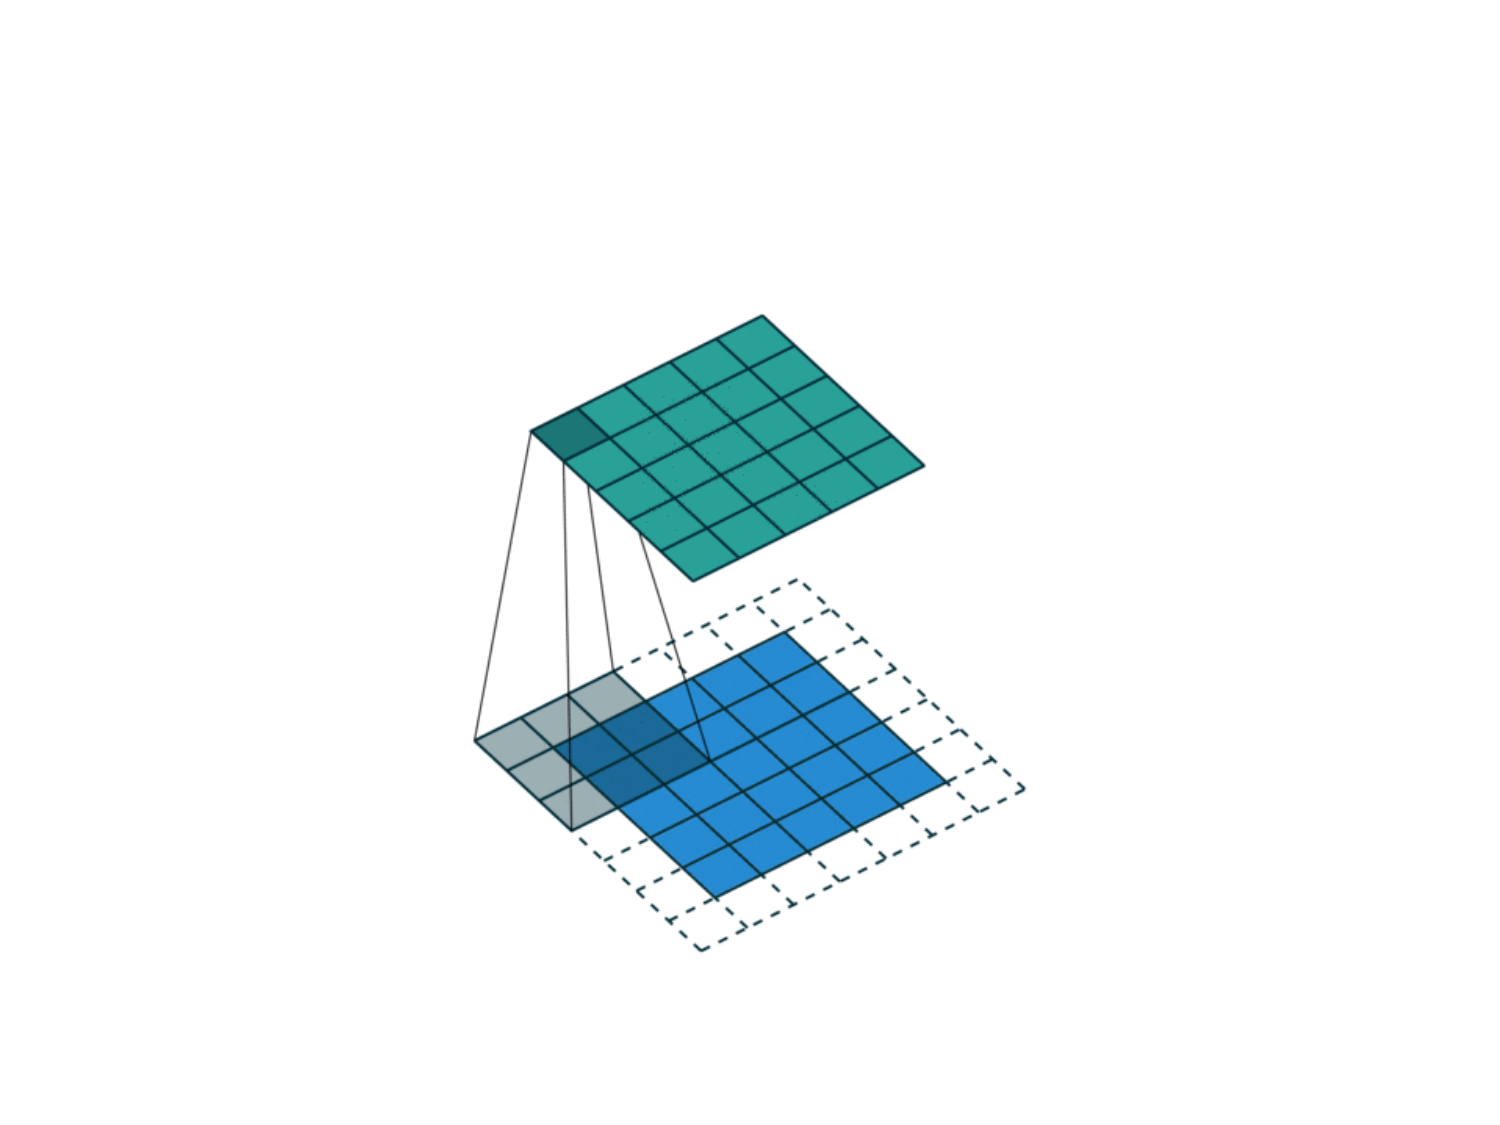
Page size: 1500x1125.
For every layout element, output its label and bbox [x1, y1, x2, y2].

list [441, 282, 1059, 985]
